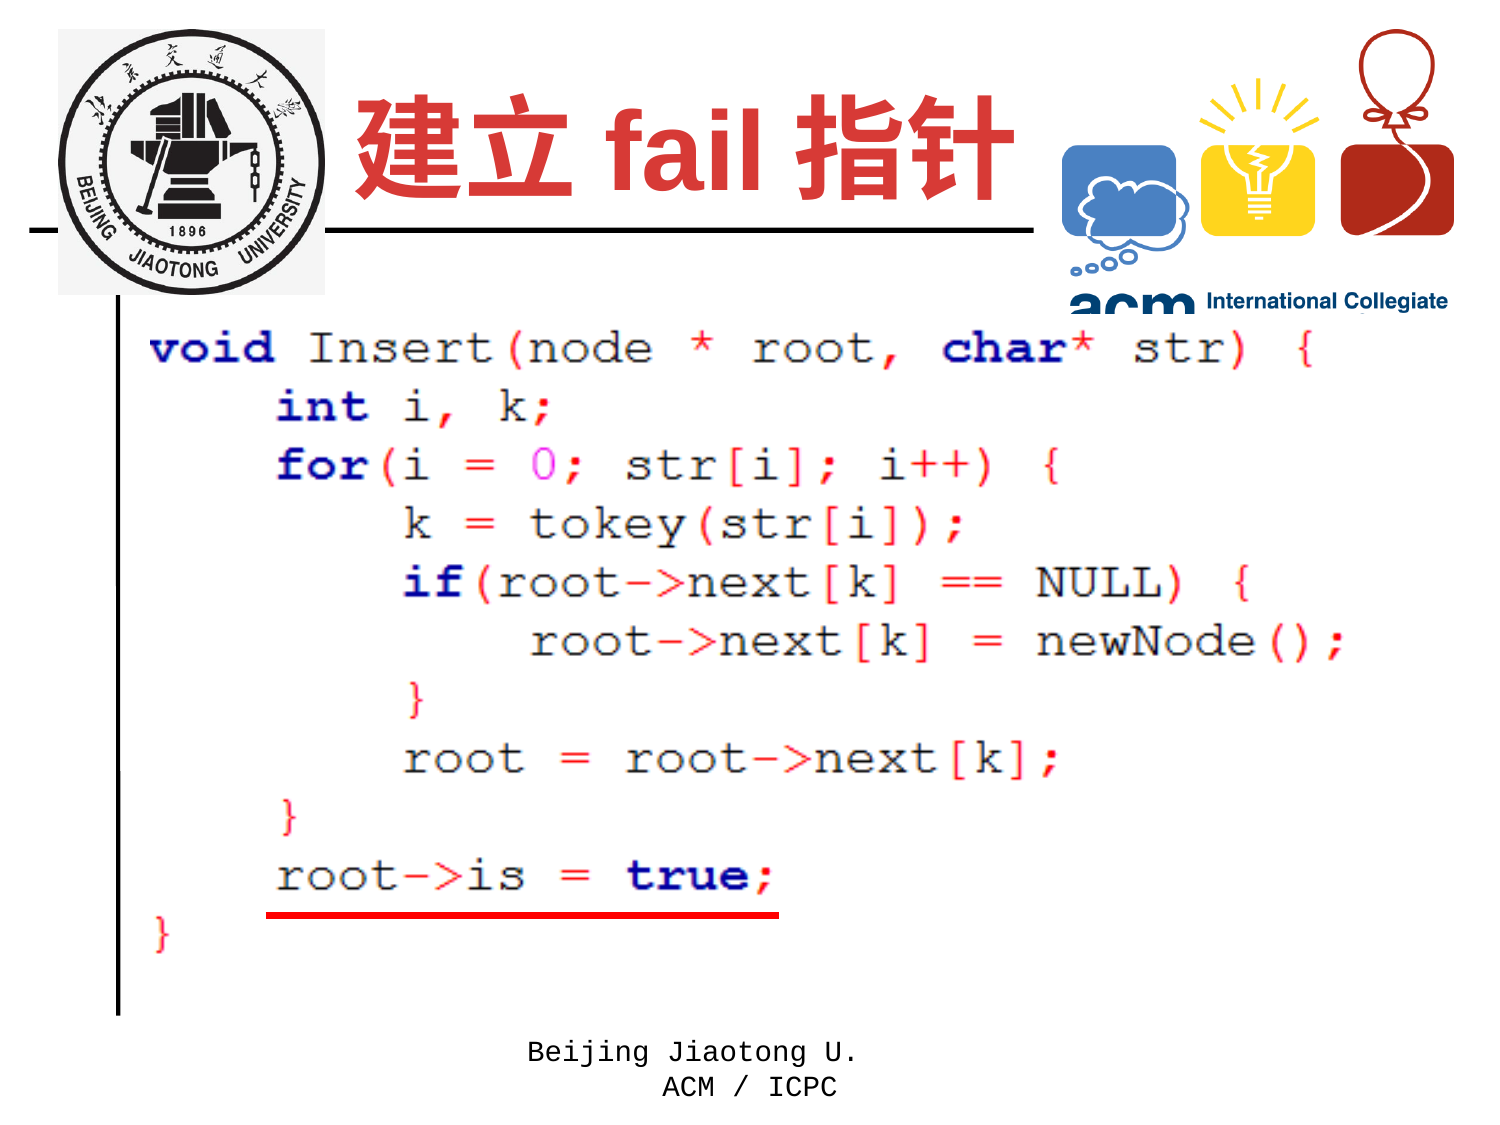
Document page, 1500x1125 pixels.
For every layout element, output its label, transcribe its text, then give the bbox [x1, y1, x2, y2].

picture [150, 29, 1488, 988]
text_box [75, 263, 1425, 916]
text_box 建立fail指针 [337, 70, 1034, 221]
picture [58, 29, 325, 295]
